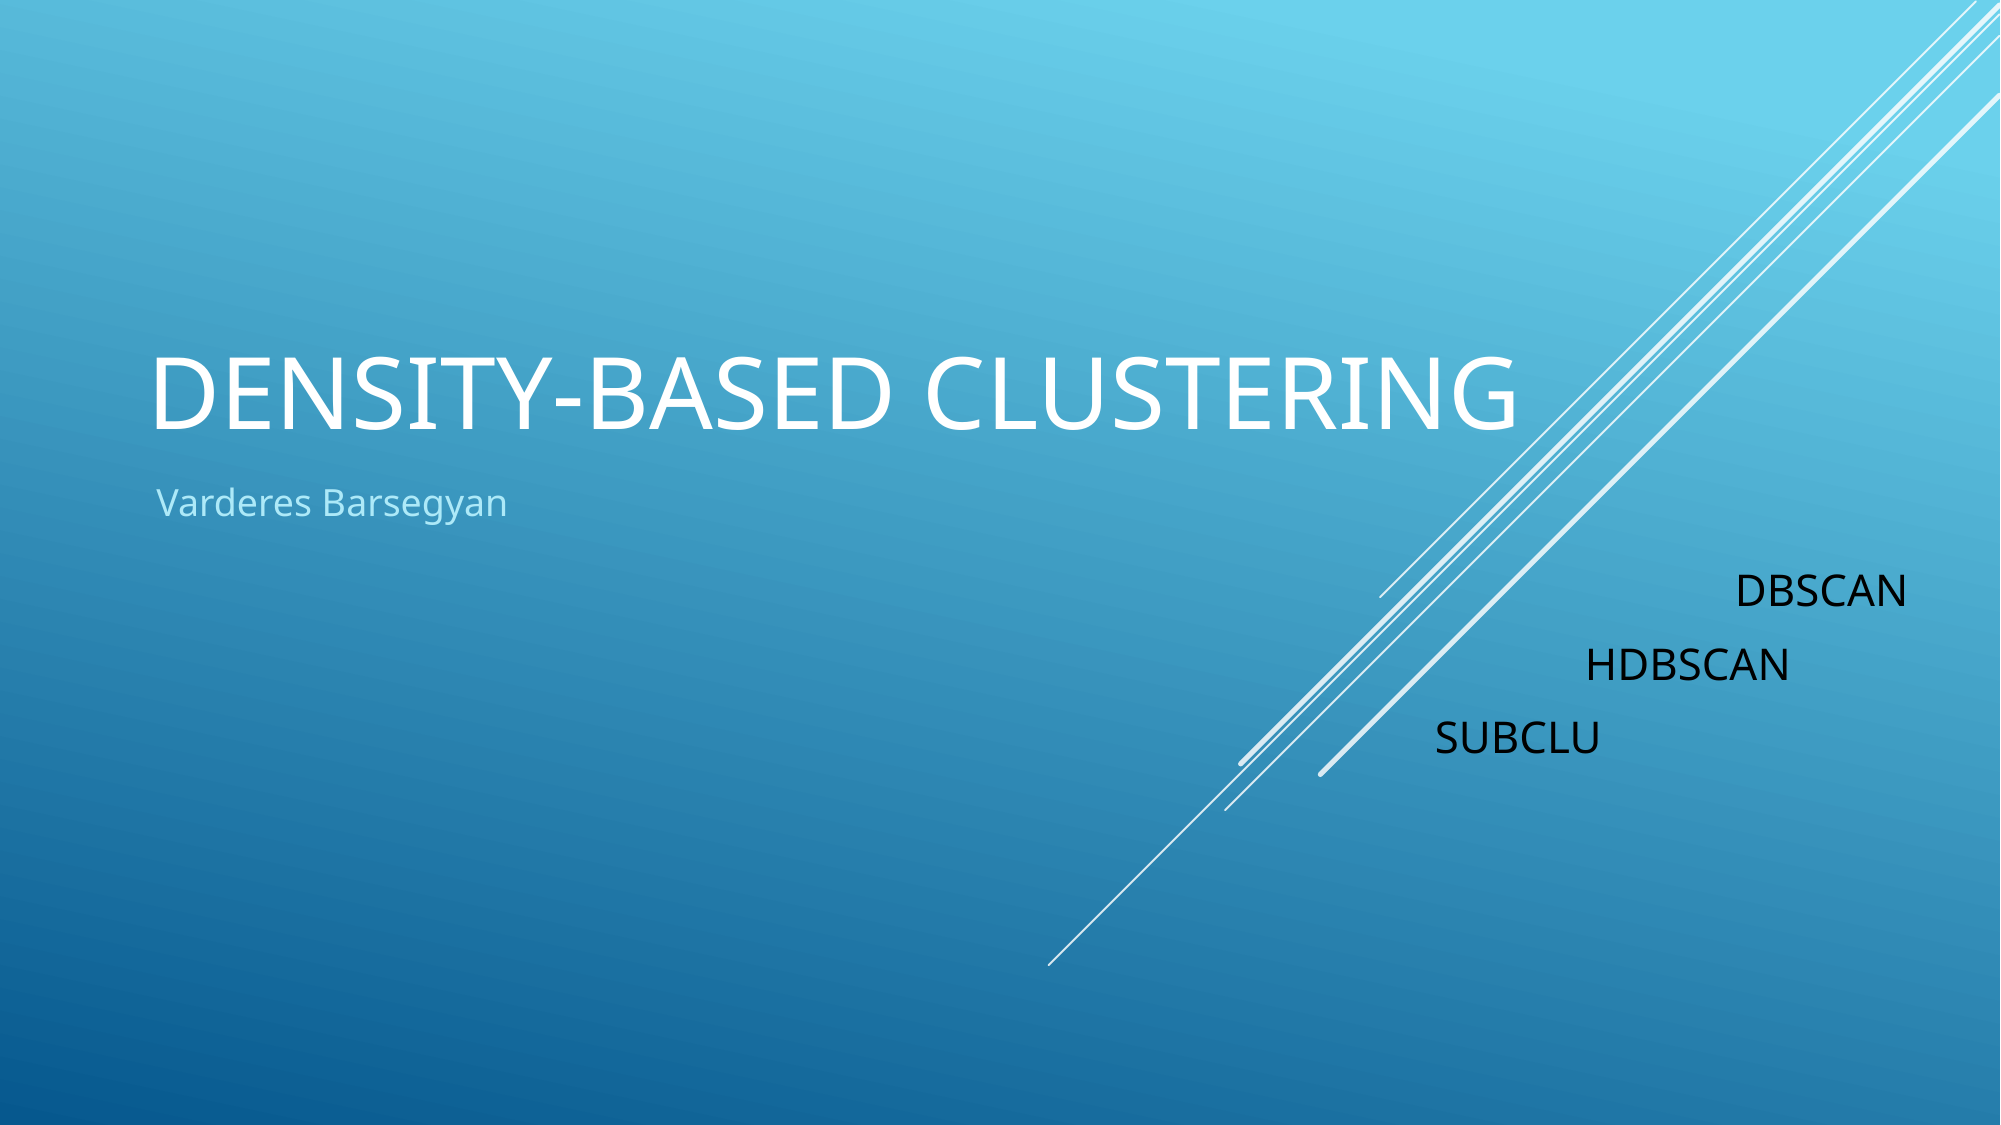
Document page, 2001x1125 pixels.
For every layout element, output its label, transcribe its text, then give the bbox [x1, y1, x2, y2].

text_box [0, 0, 2000, 1125]
text_box Varderes Barsegyan [141, 471, 874, 541]
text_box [1048, 1, 2000, 966]
title Density-based clustering [132, 168, 1048, 457]
